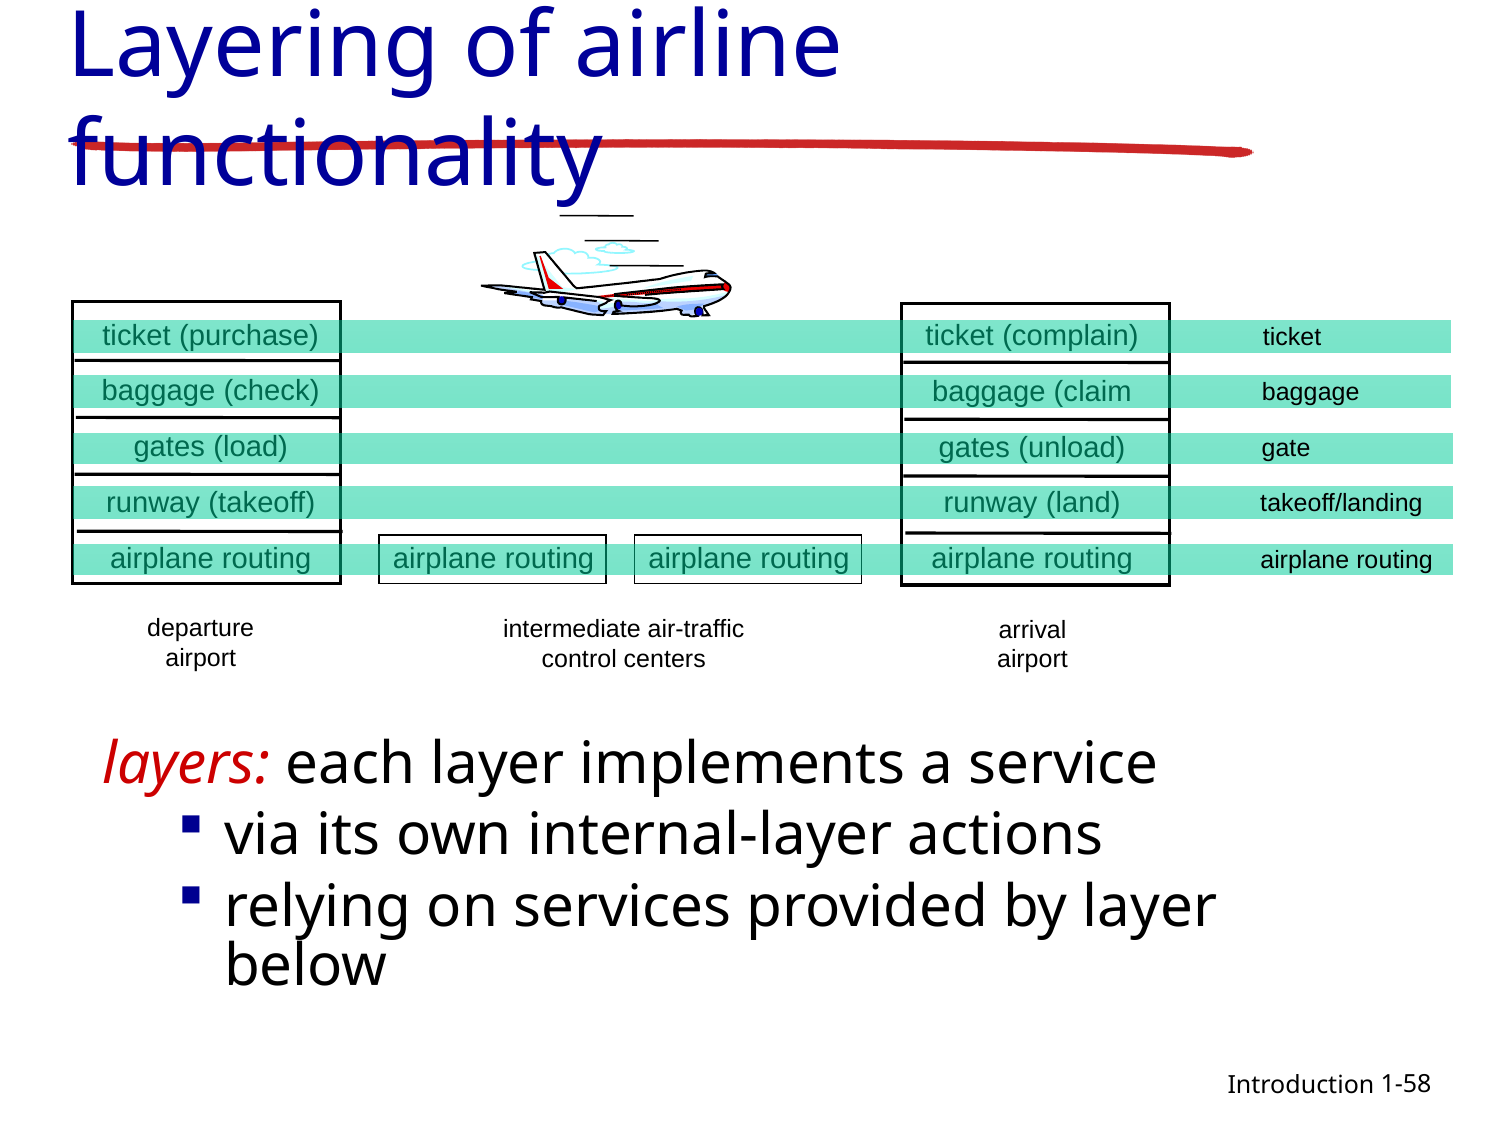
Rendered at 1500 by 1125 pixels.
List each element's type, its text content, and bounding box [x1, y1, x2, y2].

slide_number 1-58 [1365, 1059, 1477, 1106]
list layers: each layer implements a service via its own internal-layer actions relying on services provided by layer below [87, 728, 1337, 1018]
picture [66, 134, 1267, 163]
title Layering of airline functionality [52, 0, 1328, 188]
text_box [71, 215, 1453, 681]
footer Introduction [914, 1060, 1391, 1109]
